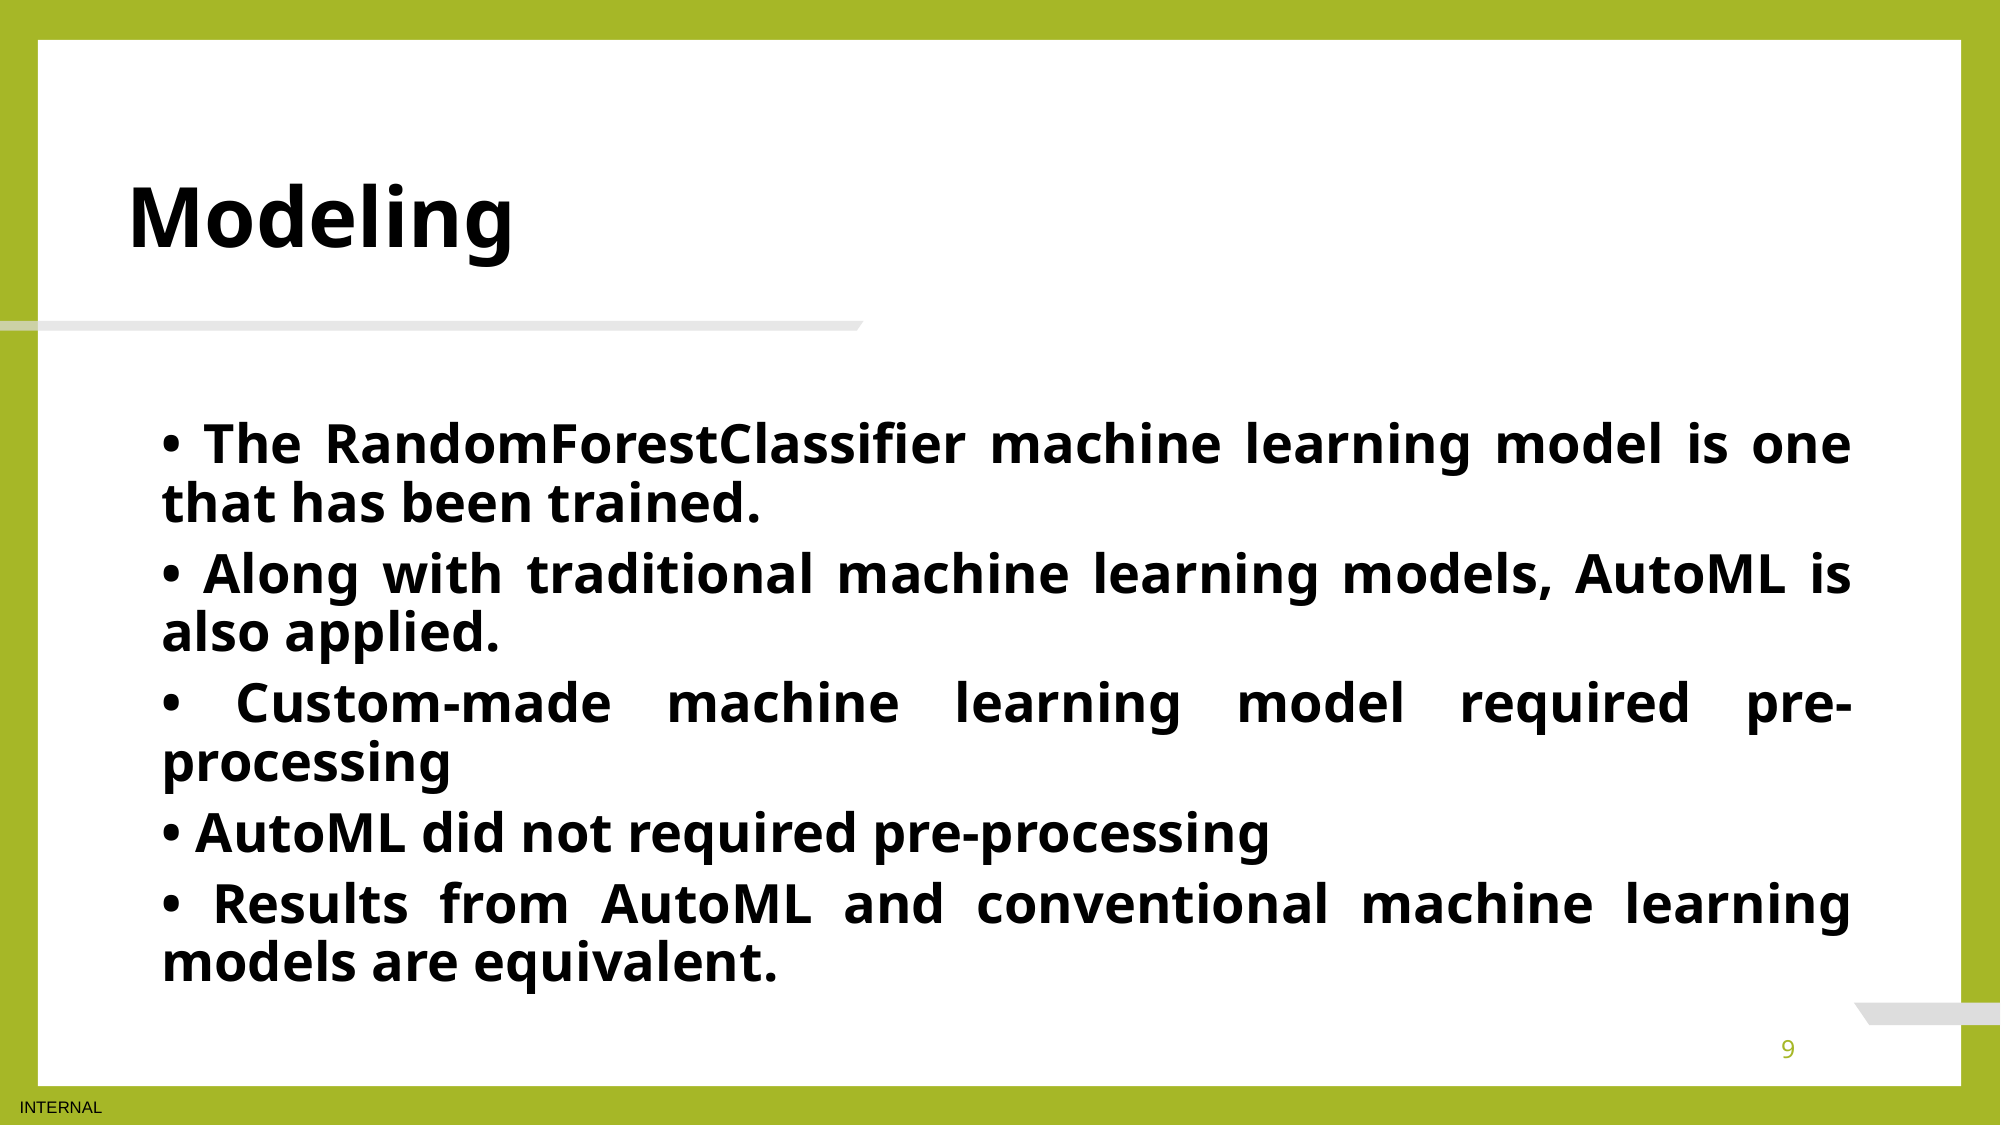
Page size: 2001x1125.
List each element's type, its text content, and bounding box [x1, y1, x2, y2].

list Modeling [111, 168, 837, 291]
slide_number 9 [1530, 1020, 1811, 1081]
list • The RandomForestClassifier machine learning model is one that has been trained. • Along with traditional machine learning models, AutoML is also applied. • Custom-made machine learning model required pre-processing • AutoML did not required pre-processing • Results from AutoML and conventional machine learning models are equivalent. [161, 409, 1870, 957]
